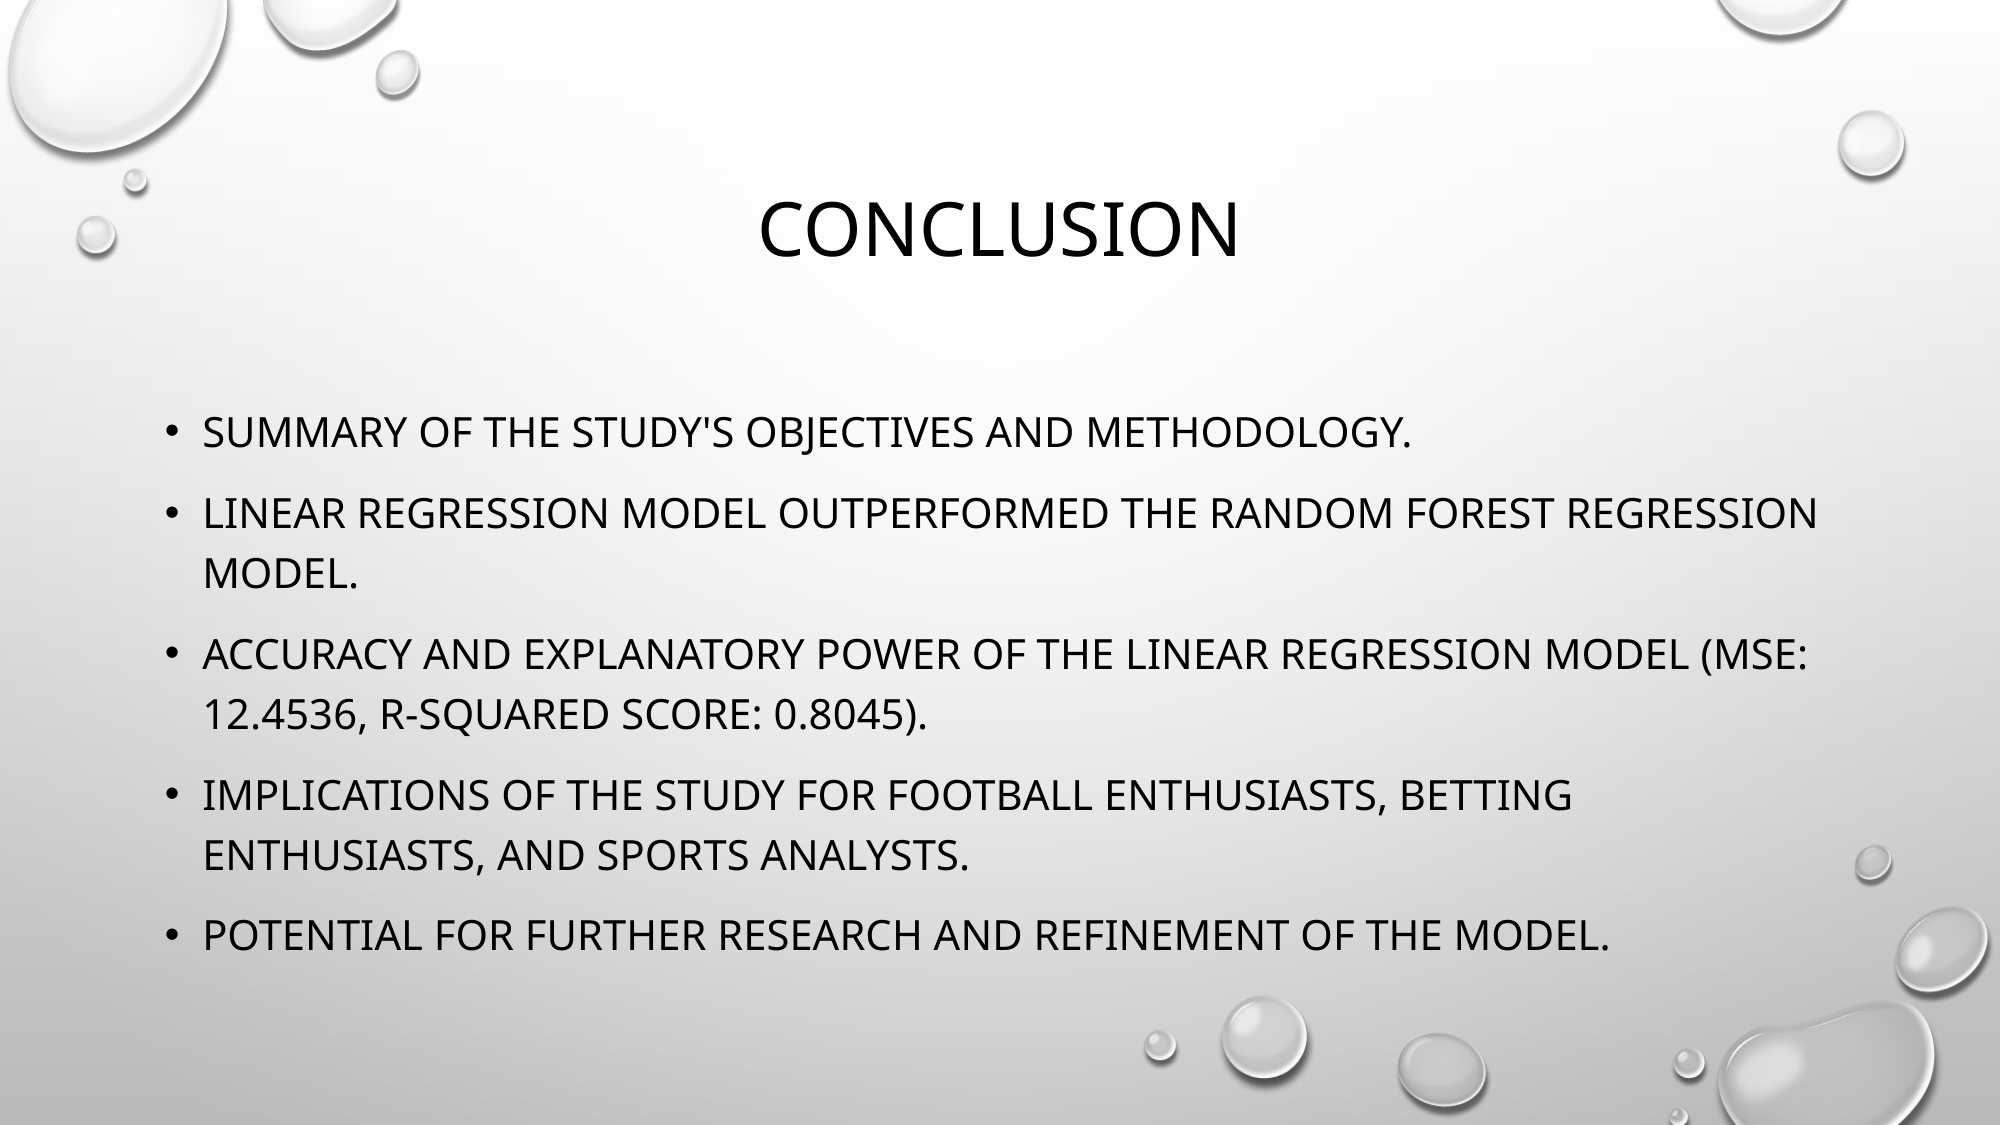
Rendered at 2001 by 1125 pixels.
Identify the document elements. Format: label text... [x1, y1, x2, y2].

picture [0, 0, 2000, 1125]
list Summary of the study's objectives and methodology. Linear Regression model outperformed the Random Forest Regression model. Accuracy and explanatory power of the linear regression model (MSE: 12.4536, R-squared Score: 0.8045). Implications of the study for football enthusiasts, betting enthusiasts, and sports analysts. Potential for further research and refinement of the model. [149, 388, 1850, 950]
title Conclusion [149, 101, 1851, 364]
